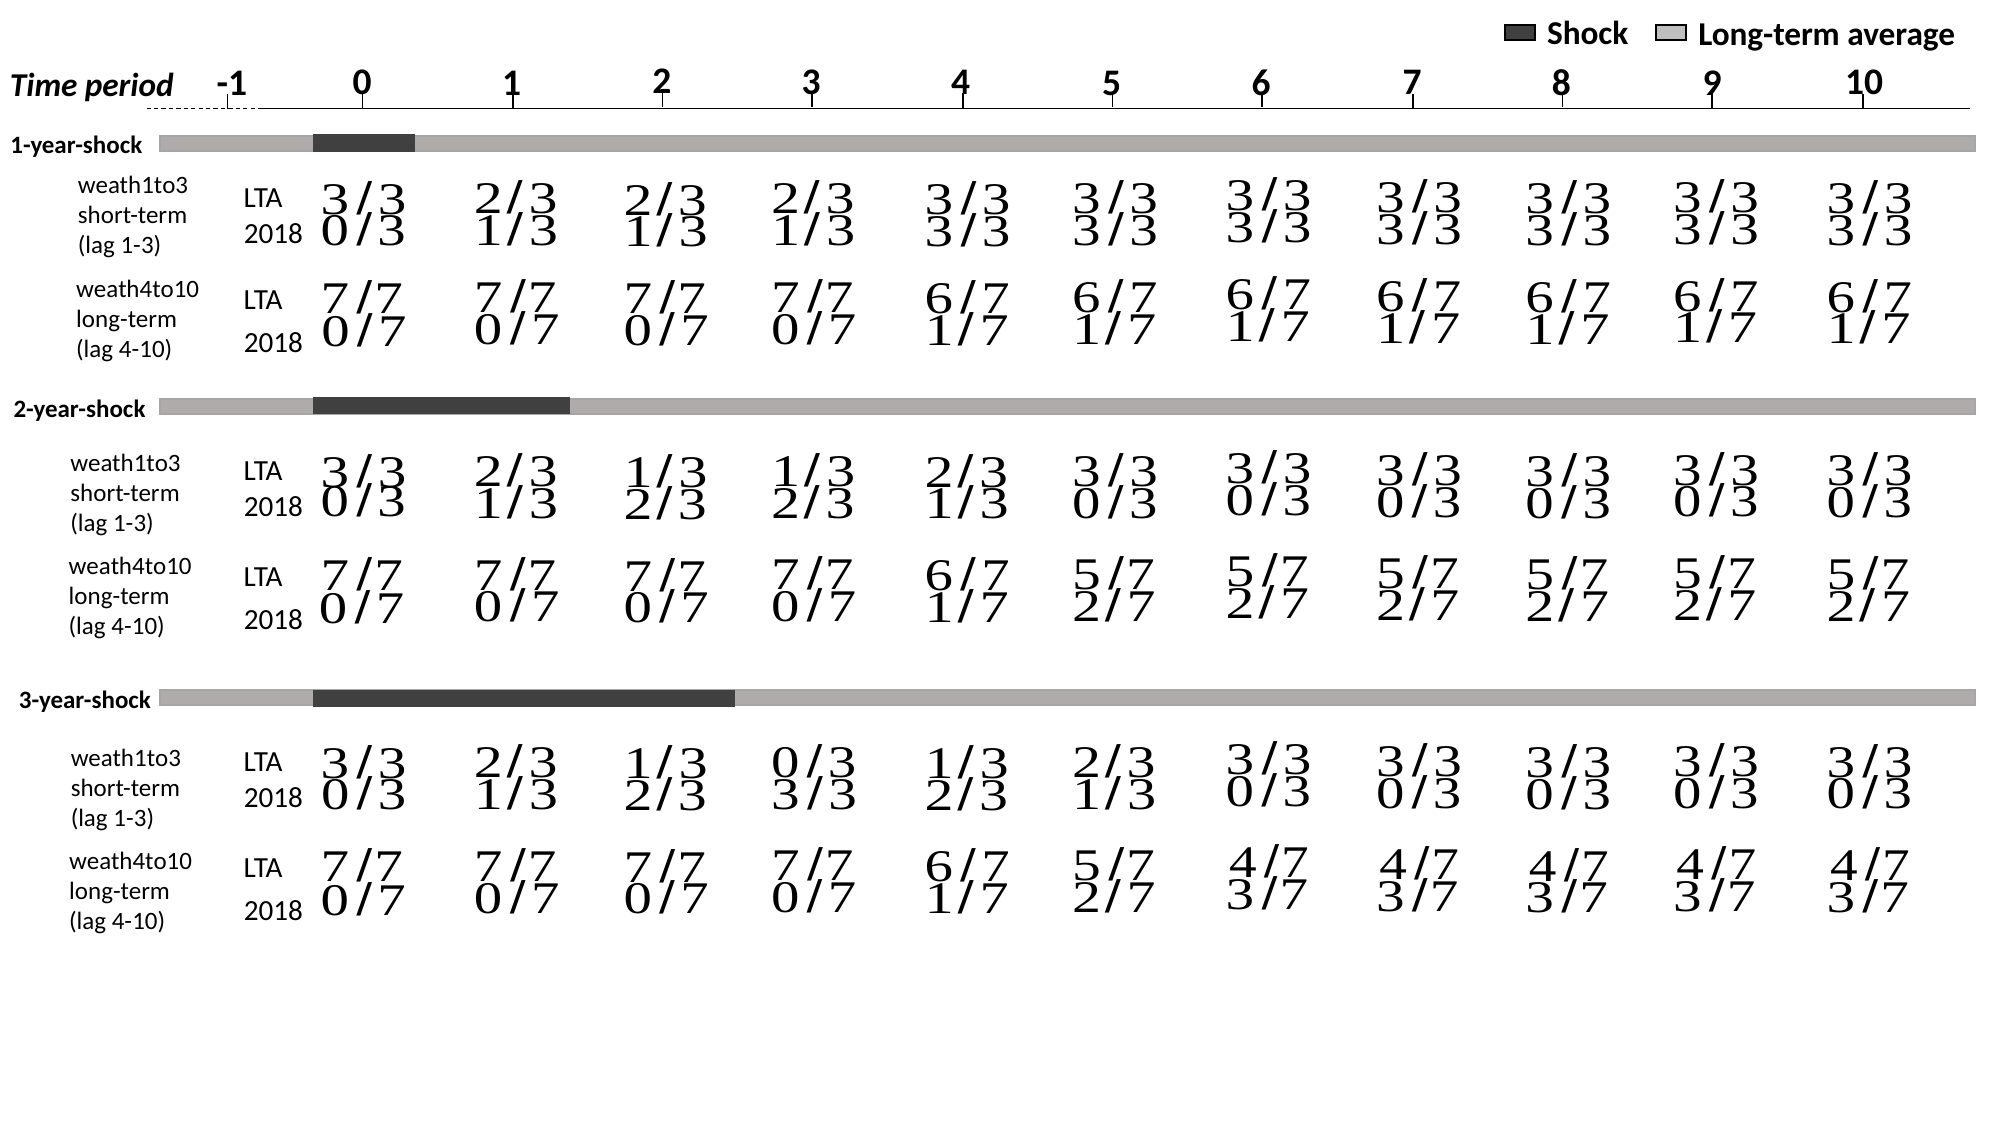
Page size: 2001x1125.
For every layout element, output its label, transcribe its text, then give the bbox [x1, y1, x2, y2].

text_box 2018 [229, 884, 318, 935]
text_box Time period [0, 56, 189, 111]
text_box 2018 [229, 770, 318, 821]
text_box weath4to10 long-term (lag 4-10) [61, 264, 215, 370]
text_box LTA [228, 841, 298, 891]
text_box 5 [1087, 50, 1137, 108]
text_box 8 [1537, 59, 1586, 108]
text_box 2018 [229, 315, 318, 366]
text_box 2018 [229, 207, 318, 257]
text_box 2018 [229, 593, 318, 643]
text_box LTA [228, 272, 298, 323]
text_box LTA [228, 550, 298, 600]
text_box 2-year-shock [0, 385, 161, 431]
text_box LTA [228, 734, 298, 785]
text_box LTA [228, 443, 298, 494]
text_box weath1to3 short-term (lag 1-3) [55, 439, 201, 542]
text_box weath4to10 long-term (lag 4-10) [54, 542, 207, 648]
text_box LTA [228, 171, 298, 221]
text_box [167, 689, 1976, 706]
text_box 10 [1830, 60, 1899, 108]
text_box 2018 [229, 479, 318, 530]
text_box 1-year-shock [0, 121, 158, 167]
text_box 6 [1236, 50, 1286, 108]
text_box [415, 135, 1976, 152]
text_box 3 [786, 49, 836, 108]
text_box 1 [487, 50, 537, 108]
text_box 9 [1687, 60, 1737, 108]
text_box weath1to3 short-term (lag 1-3) [56, 733, 202, 837]
text_box [313, 134, 415, 152]
text_box [161, 398, 1976, 415]
text_box [1655, 24, 1683, 41]
text_box 2 [637, 49, 687, 108]
text_box 0 [337, 49, 387, 108]
text_box Long-term average [1683, 4, 1971, 60]
text_box [313, 690, 735, 707]
text_box 3-year-shock [4, 675, 167, 721]
text_box weath1to3 short-term (lag 1-3) [63, 161, 209, 264]
text_box -1 [201, 50, 263, 108]
text_box [159, 135, 313, 152]
text_box [1504, 24, 1532, 41]
text_box [313, 397, 570, 414]
text_box weath4to10 long-term (lag 4-10) [54, 837, 208, 942]
text_box 4 [936, 49, 986, 108]
text_box 7 [1387, 49, 1437, 108]
text_box Shock [1532, 3, 1644, 59]
